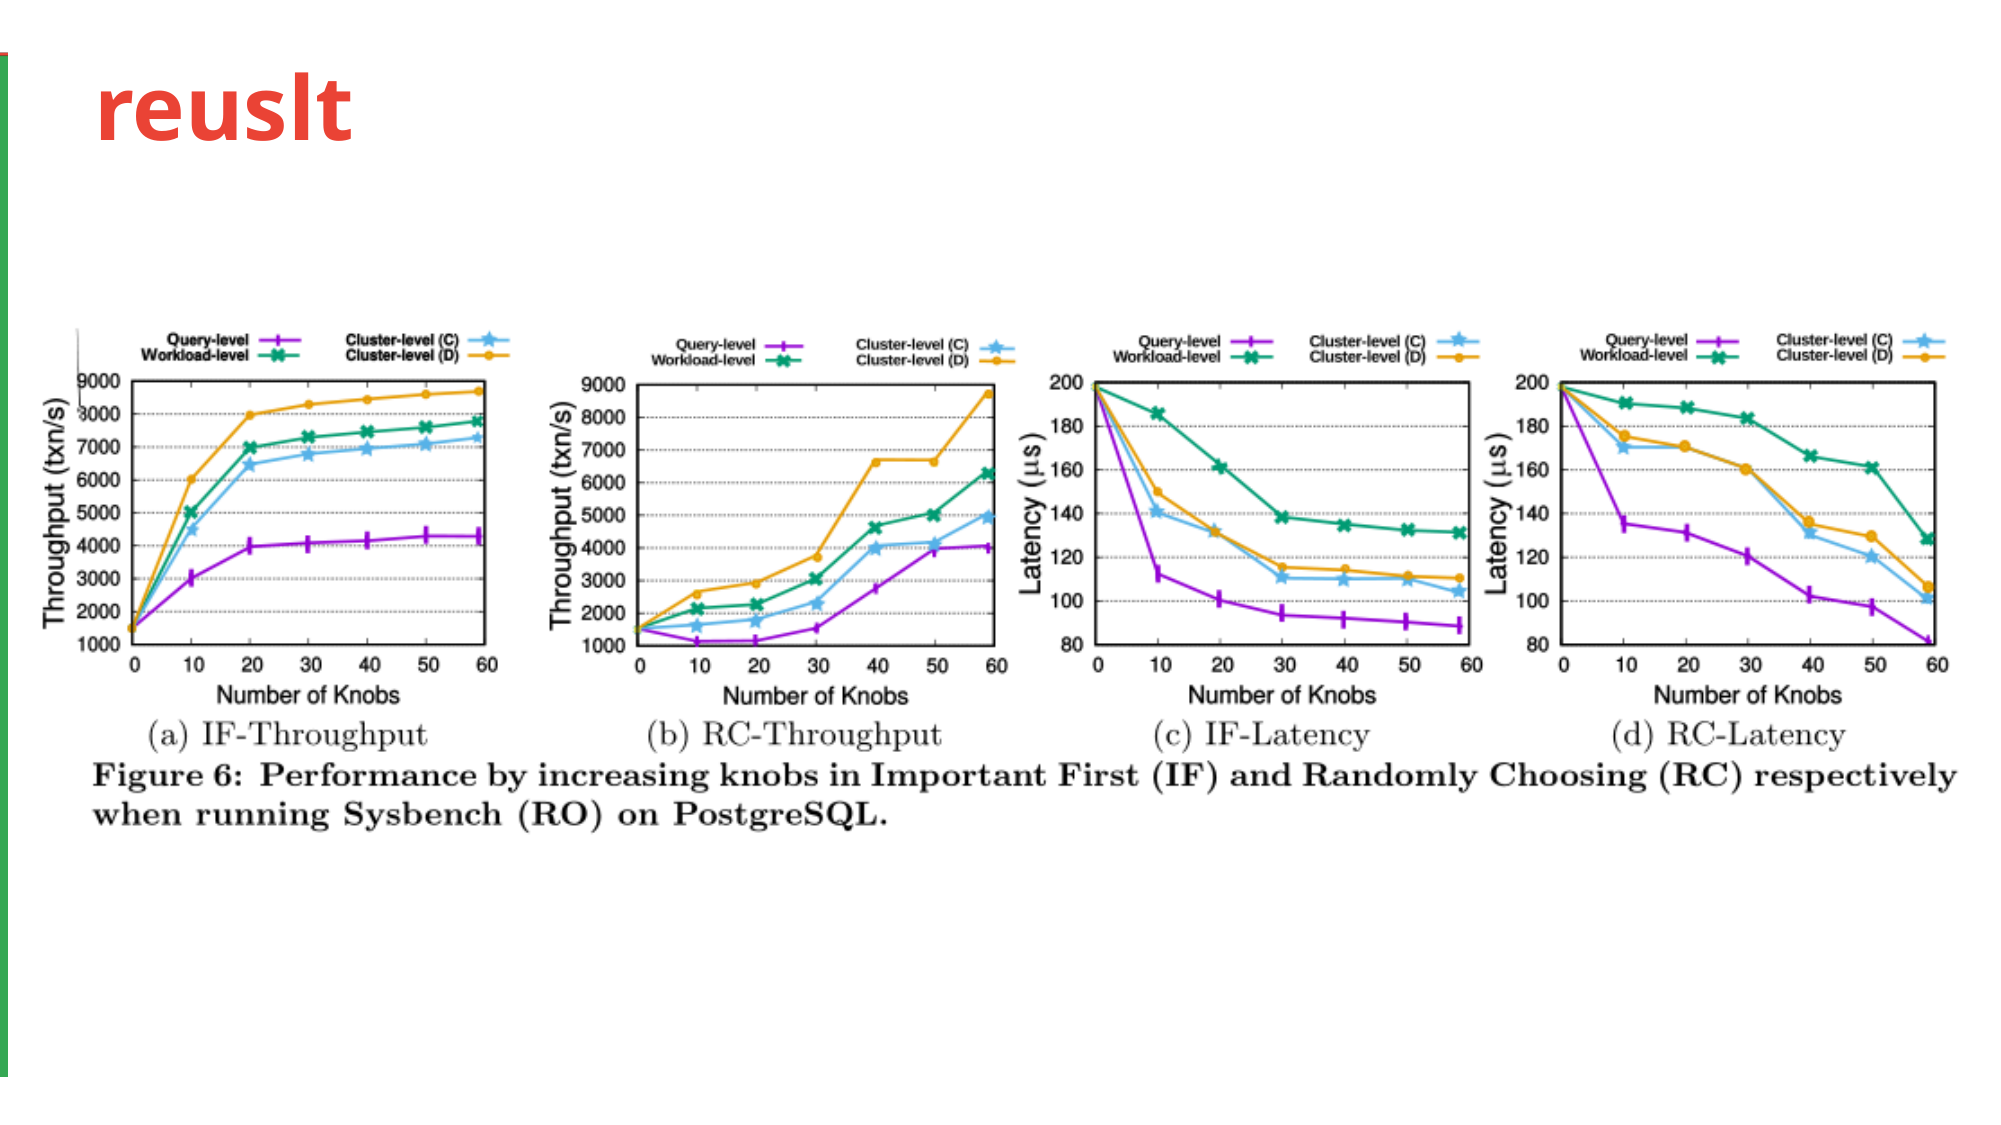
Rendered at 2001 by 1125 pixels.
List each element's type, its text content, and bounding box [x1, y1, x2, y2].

text_box reuslt [94, 51, 2000, 159]
picture [0, 51, 2000, 1077]
